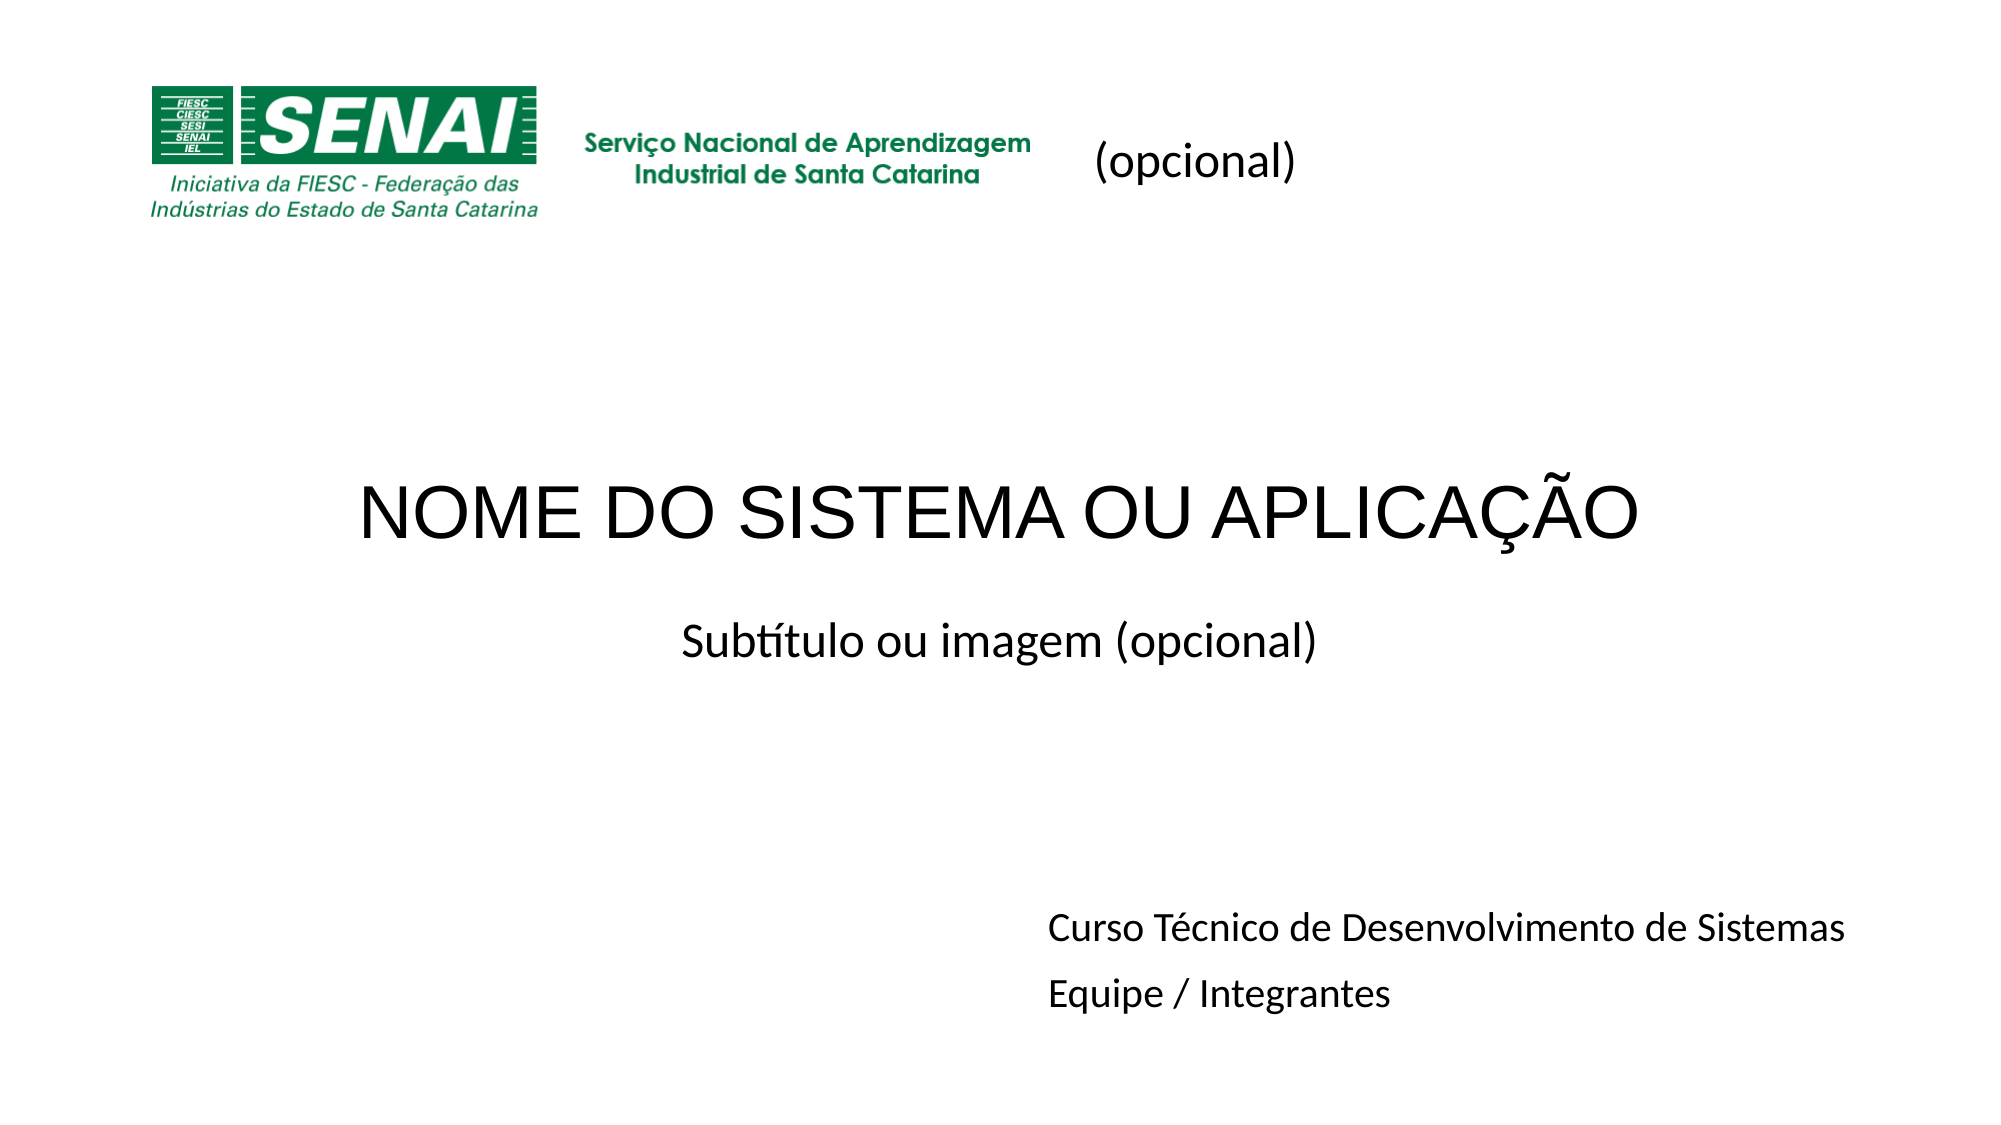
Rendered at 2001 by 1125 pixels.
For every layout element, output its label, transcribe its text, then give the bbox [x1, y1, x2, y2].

text_box Curso Técnico de Desenvolvimento de Sistemas Equipe / Integrantes [1033, 897, 2000, 1045]
picture [148, 79, 1034, 227]
title NOME DO SISTEMA OU APLICAÇÃO [249, 445, 1750, 563]
subtitle Subtítulo ou imagem (opcional) [249, 606, 1750, 706]
text_box (opcional) [1034, 126, 1403, 227]
